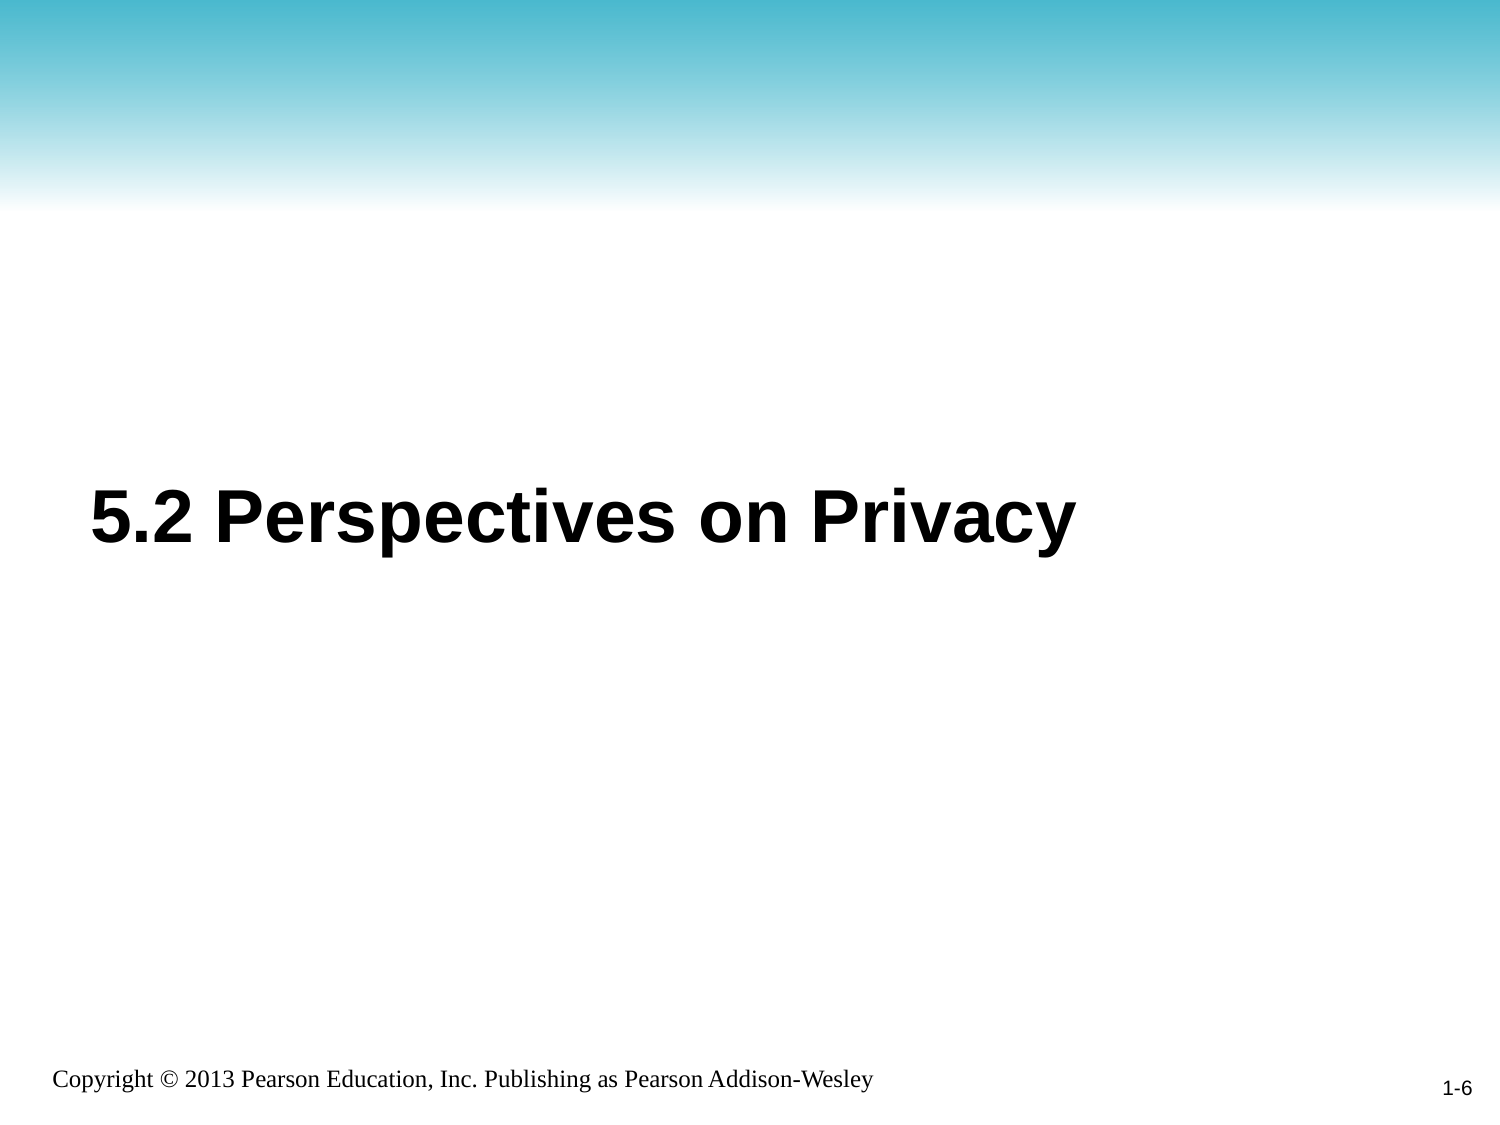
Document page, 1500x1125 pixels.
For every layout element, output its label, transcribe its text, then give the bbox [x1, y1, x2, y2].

title 5.2 Perspectives on Privacy [74, 12, 1438, 1013]
slide_number 1-6 [1174, 1049, 1488, 1125]
